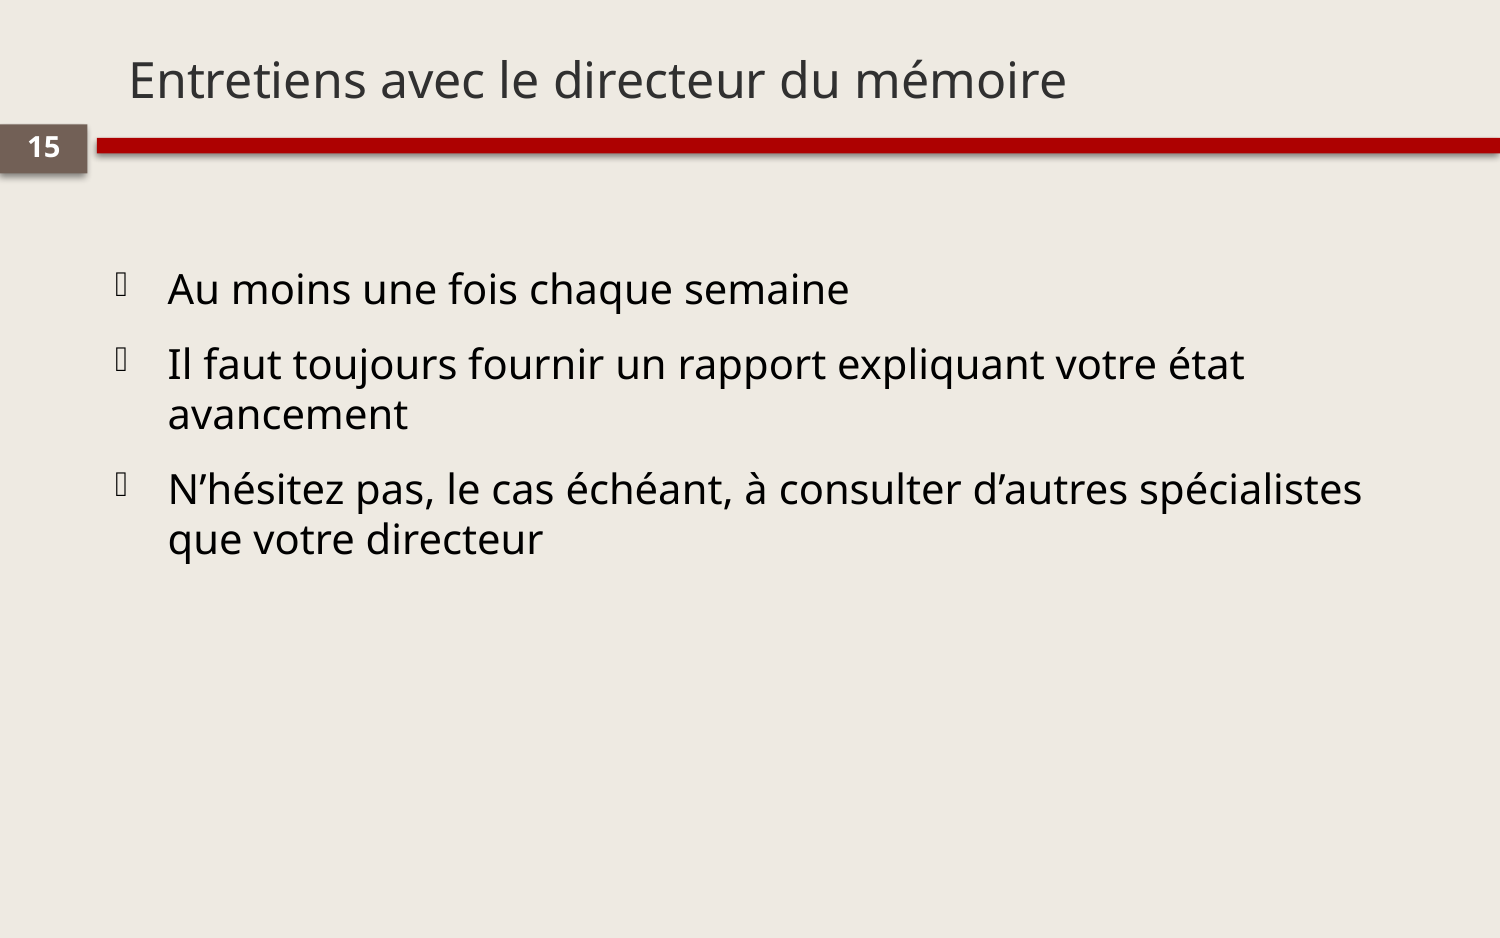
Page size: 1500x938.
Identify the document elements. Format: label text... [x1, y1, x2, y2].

title Entretiens avec le directeur du mémoire [100, 31, 1438, 127]
list Au moins une fois chaque semaine Il faut toujours fournir un rapport expliquant votre état avancement N’hésitez pas, le cas échéant, à consulter d’autres spécialistes que votre directeur [100, 255, 1438, 871]
slide_number 15 [0, 129, 88, 168]
